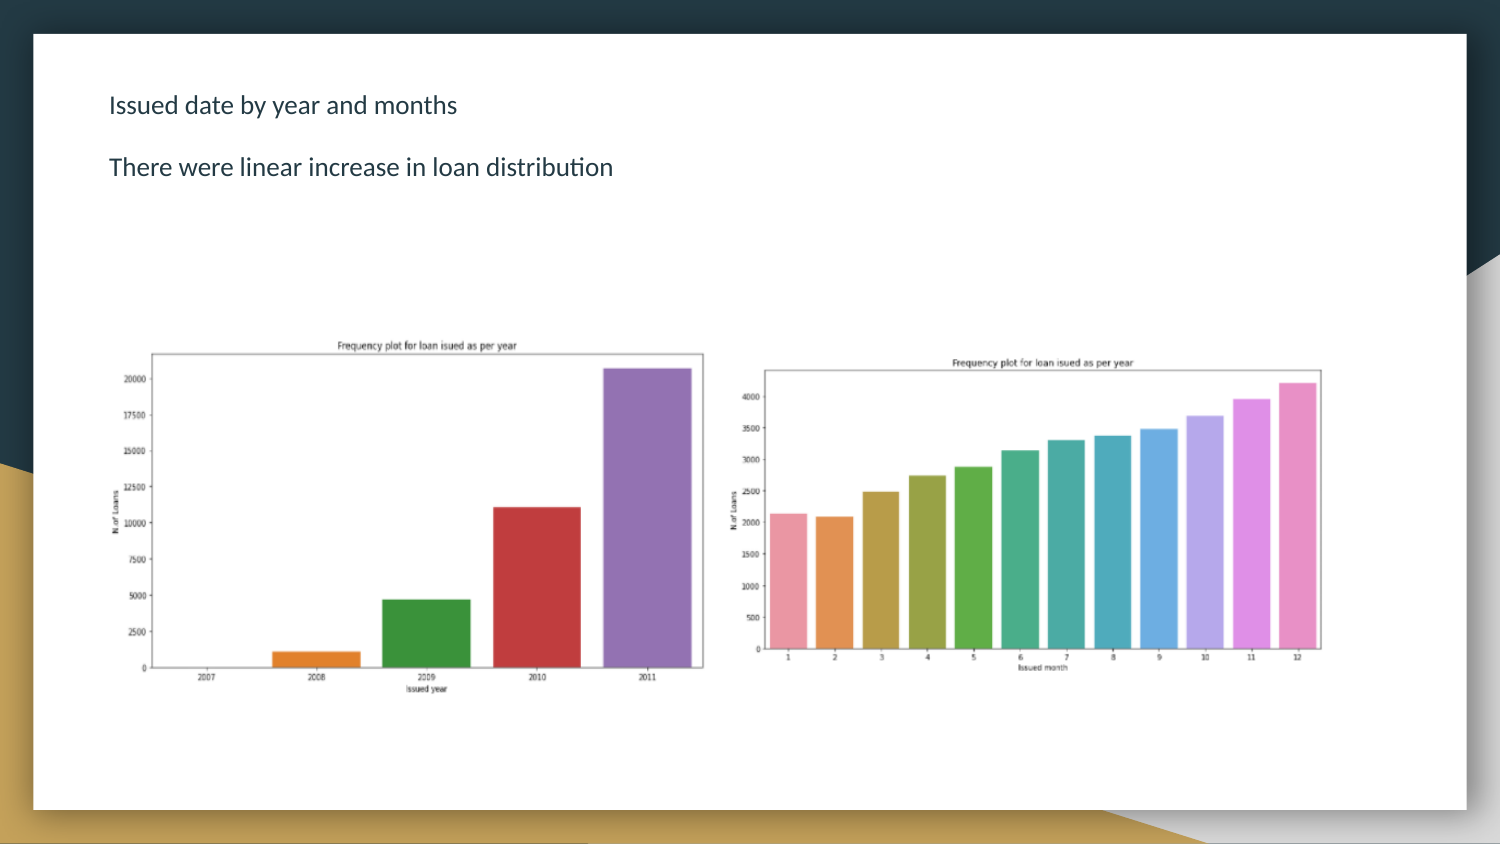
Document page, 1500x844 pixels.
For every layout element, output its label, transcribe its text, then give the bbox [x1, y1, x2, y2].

list Issued date by year and months There were linear increase in loan distribution [94, 67, 1326, 235]
picture [93, 333, 1349, 706]
